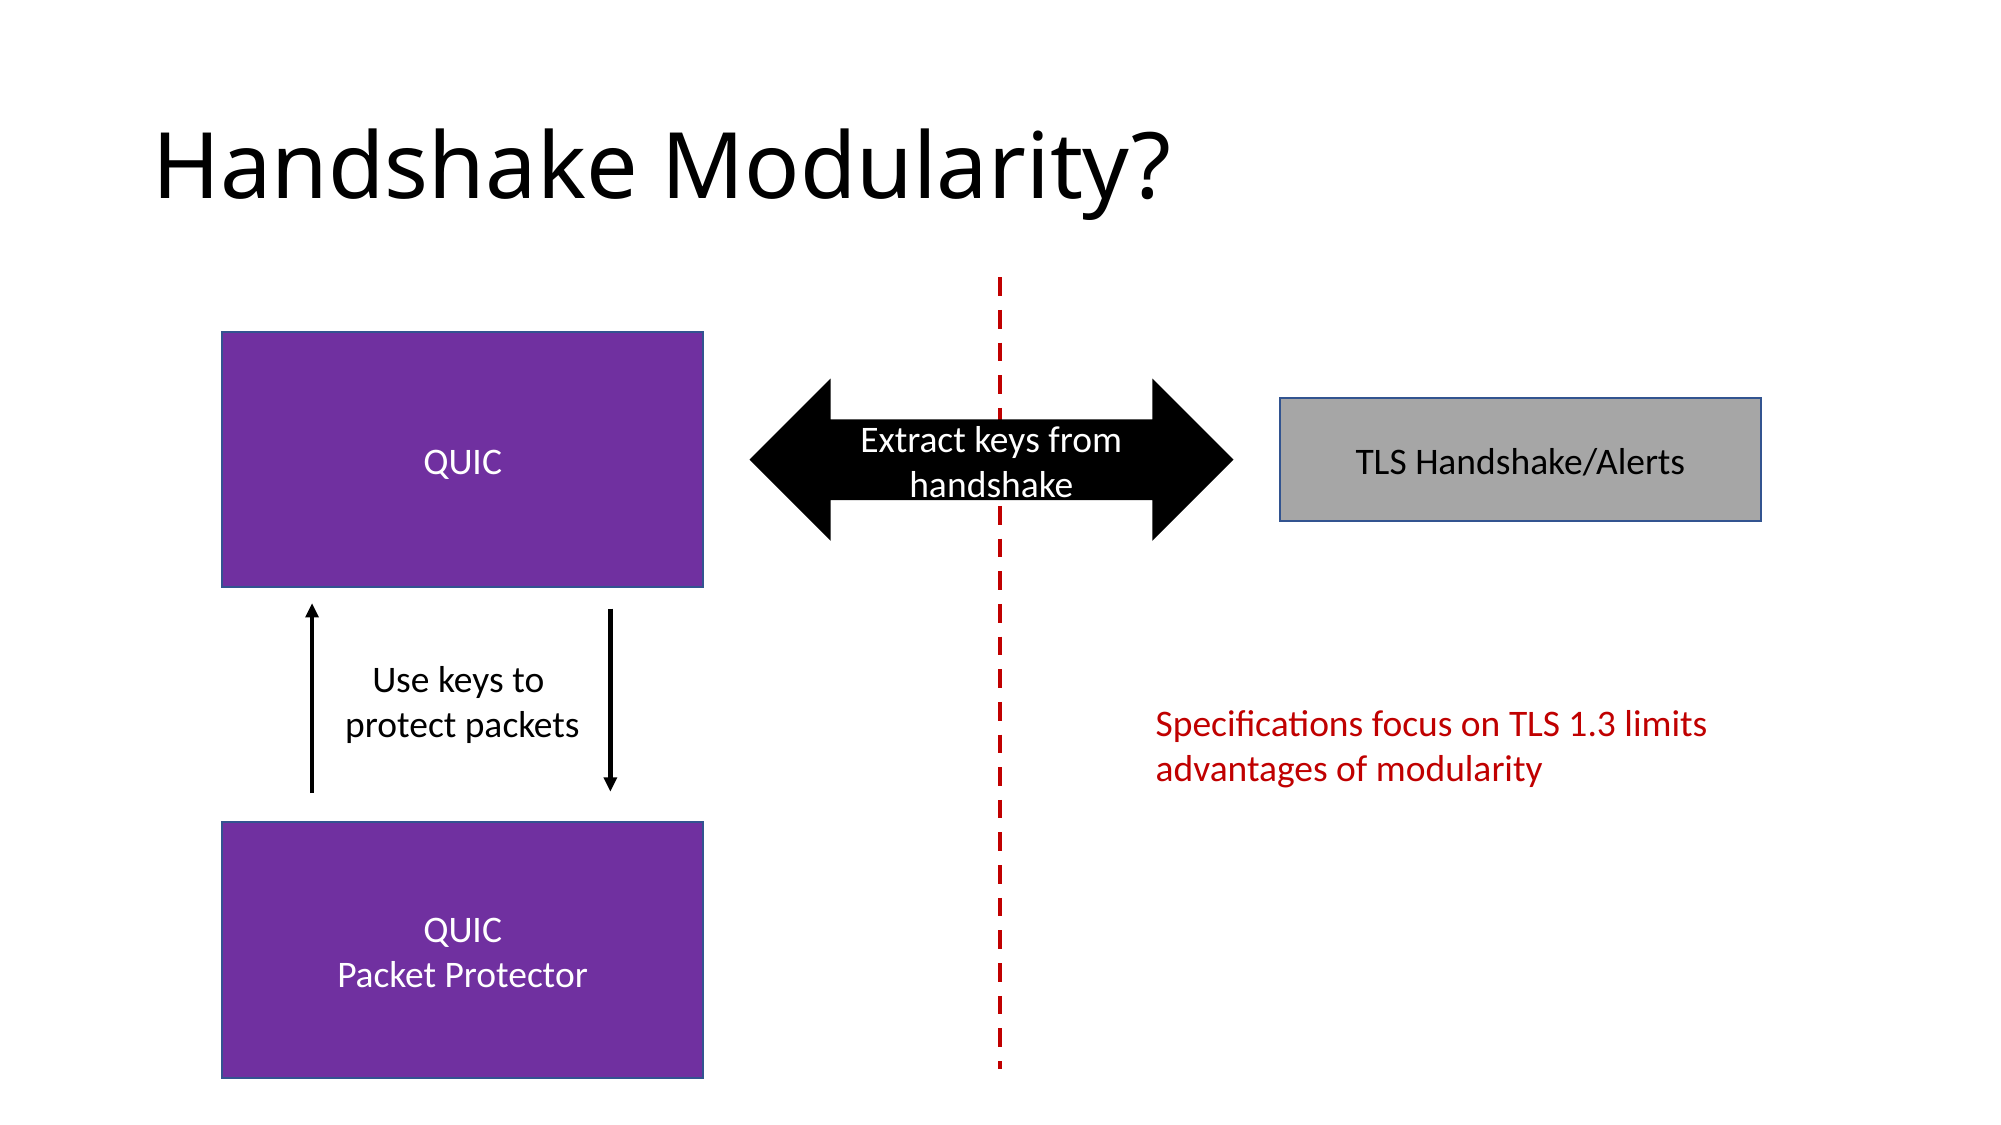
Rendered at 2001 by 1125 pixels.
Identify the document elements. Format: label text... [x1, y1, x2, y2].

title Handshake Modularity? [137, 59, 1863, 278]
text_box Use keys to protect packets [330, 647, 595, 753]
text_box QUIC Packet Protector [221, 821, 704, 1079]
text_box QUIC [221, 331, 704, 588]
text_box Specifications focus on TLS 1.3 limits advantages of modularity [1140, 691, 1863, 796]
text_box TLS Handshake/Alerts [1279, 397, 1762, 522]
text_box Extract keys from handshake [1001, 378, 1234, 541]
text_box Extract keys from handshake [749, 378, 999, 541]
